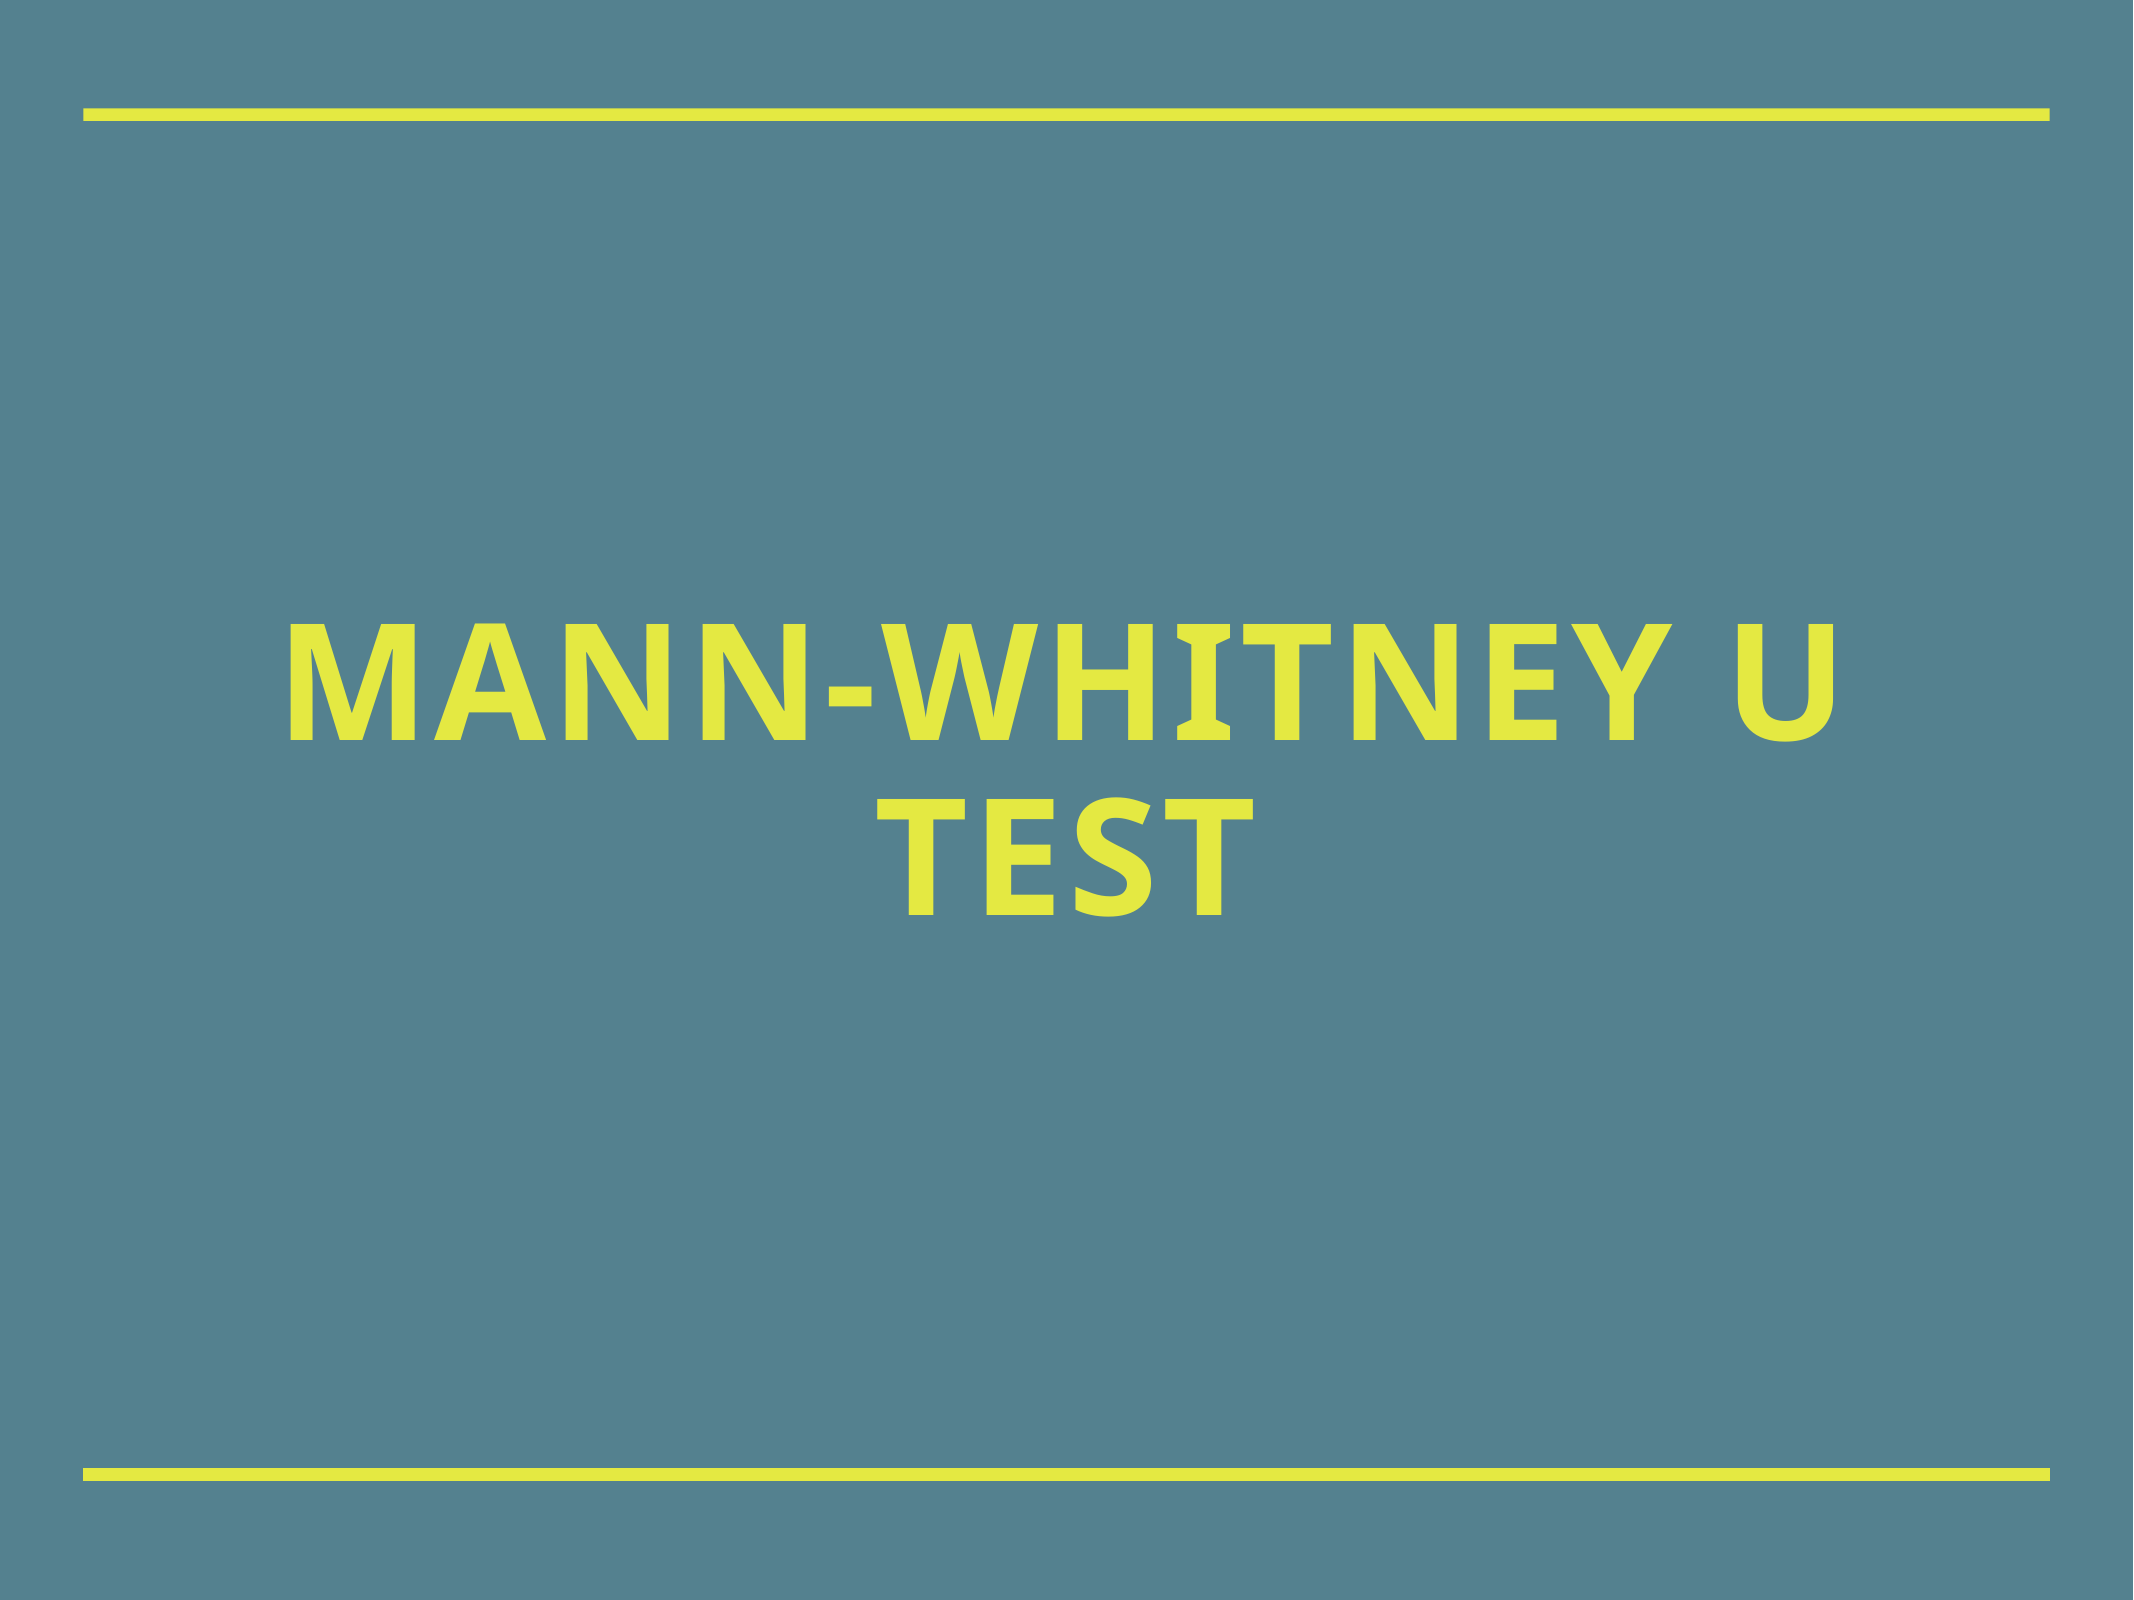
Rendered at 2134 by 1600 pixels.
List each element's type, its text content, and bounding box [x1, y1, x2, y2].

title Mann-whitney u test [182, 453, 1950, 1097]
